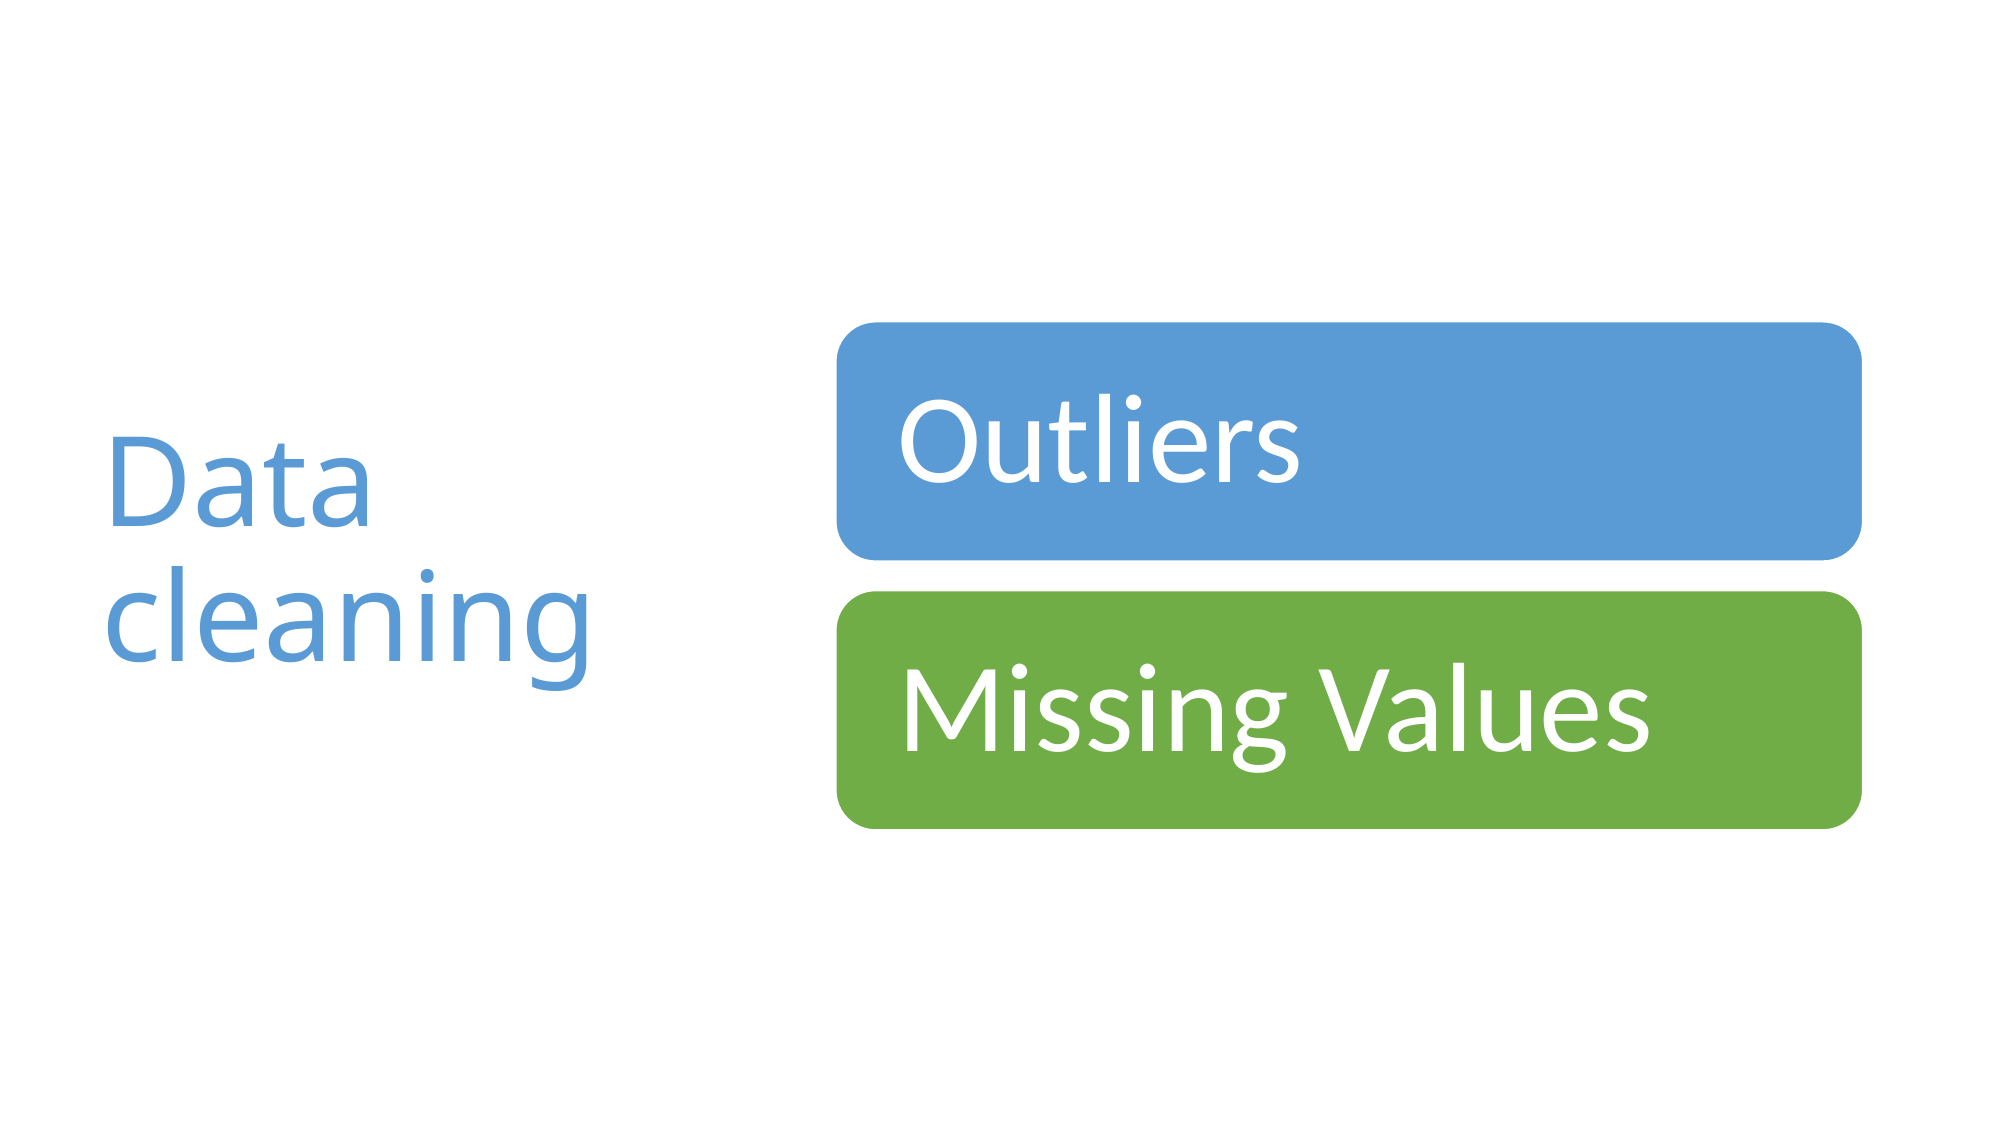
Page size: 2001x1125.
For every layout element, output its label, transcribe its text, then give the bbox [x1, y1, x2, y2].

title Data cleaning [86, 101, 711, 1005]
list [835, 319, 1863, 833]
